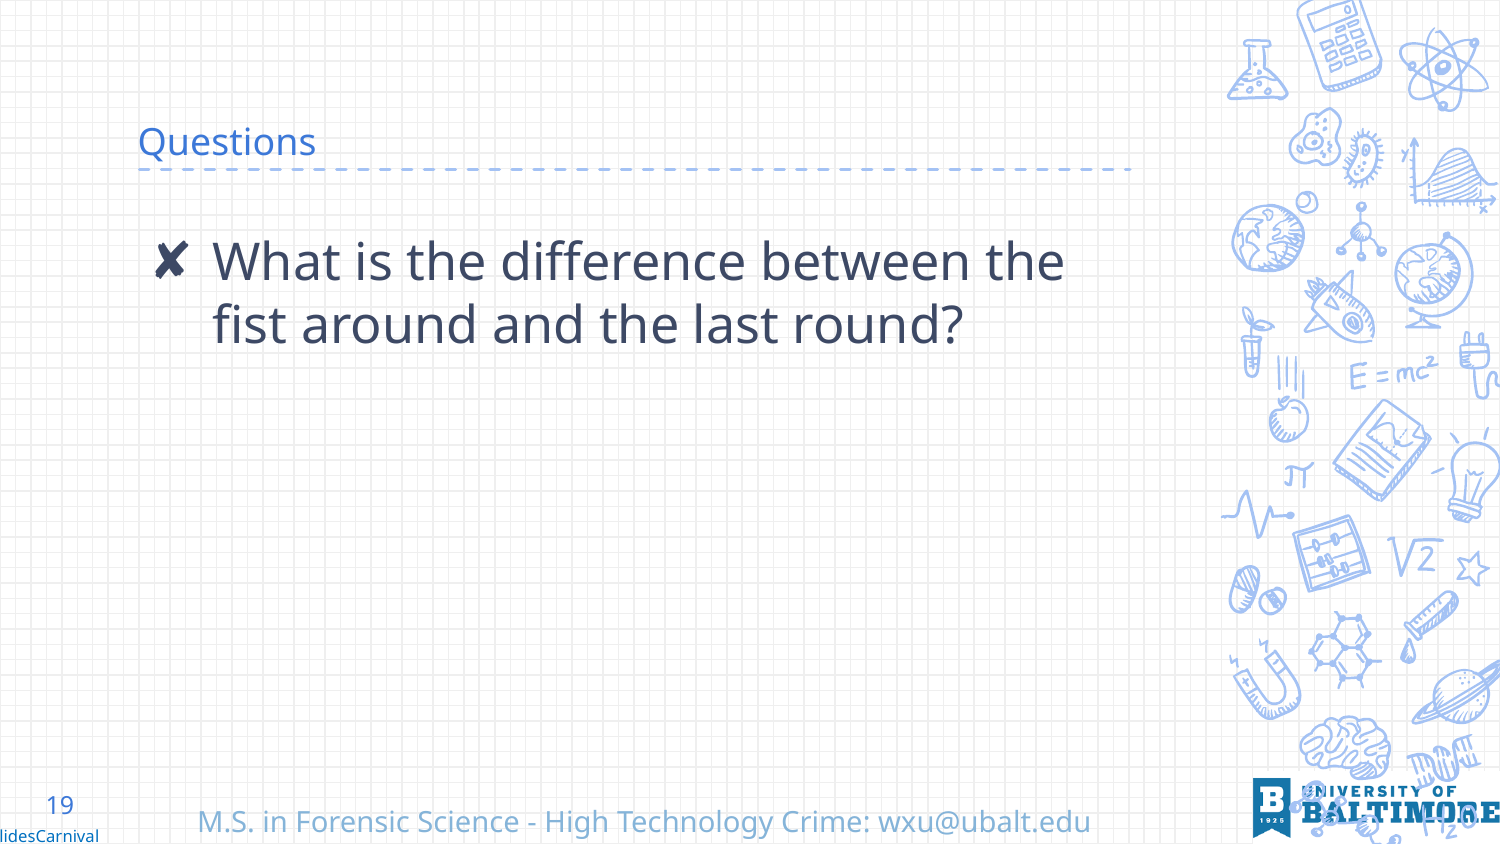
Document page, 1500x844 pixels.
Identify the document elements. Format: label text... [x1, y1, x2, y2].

picture [1327, 813, 1336, 822]
slide_number 19 [14, 774, 105, 840]
list What is the difference between the fist around and the last round? [122, 213, 1130, 806]
picture [1365, 817, 1376, 833]
picture [1253, 771, 1500, 844]
picture [1316, 786, 1321, 797]
title Questions [122, 36, 1130, 178]
